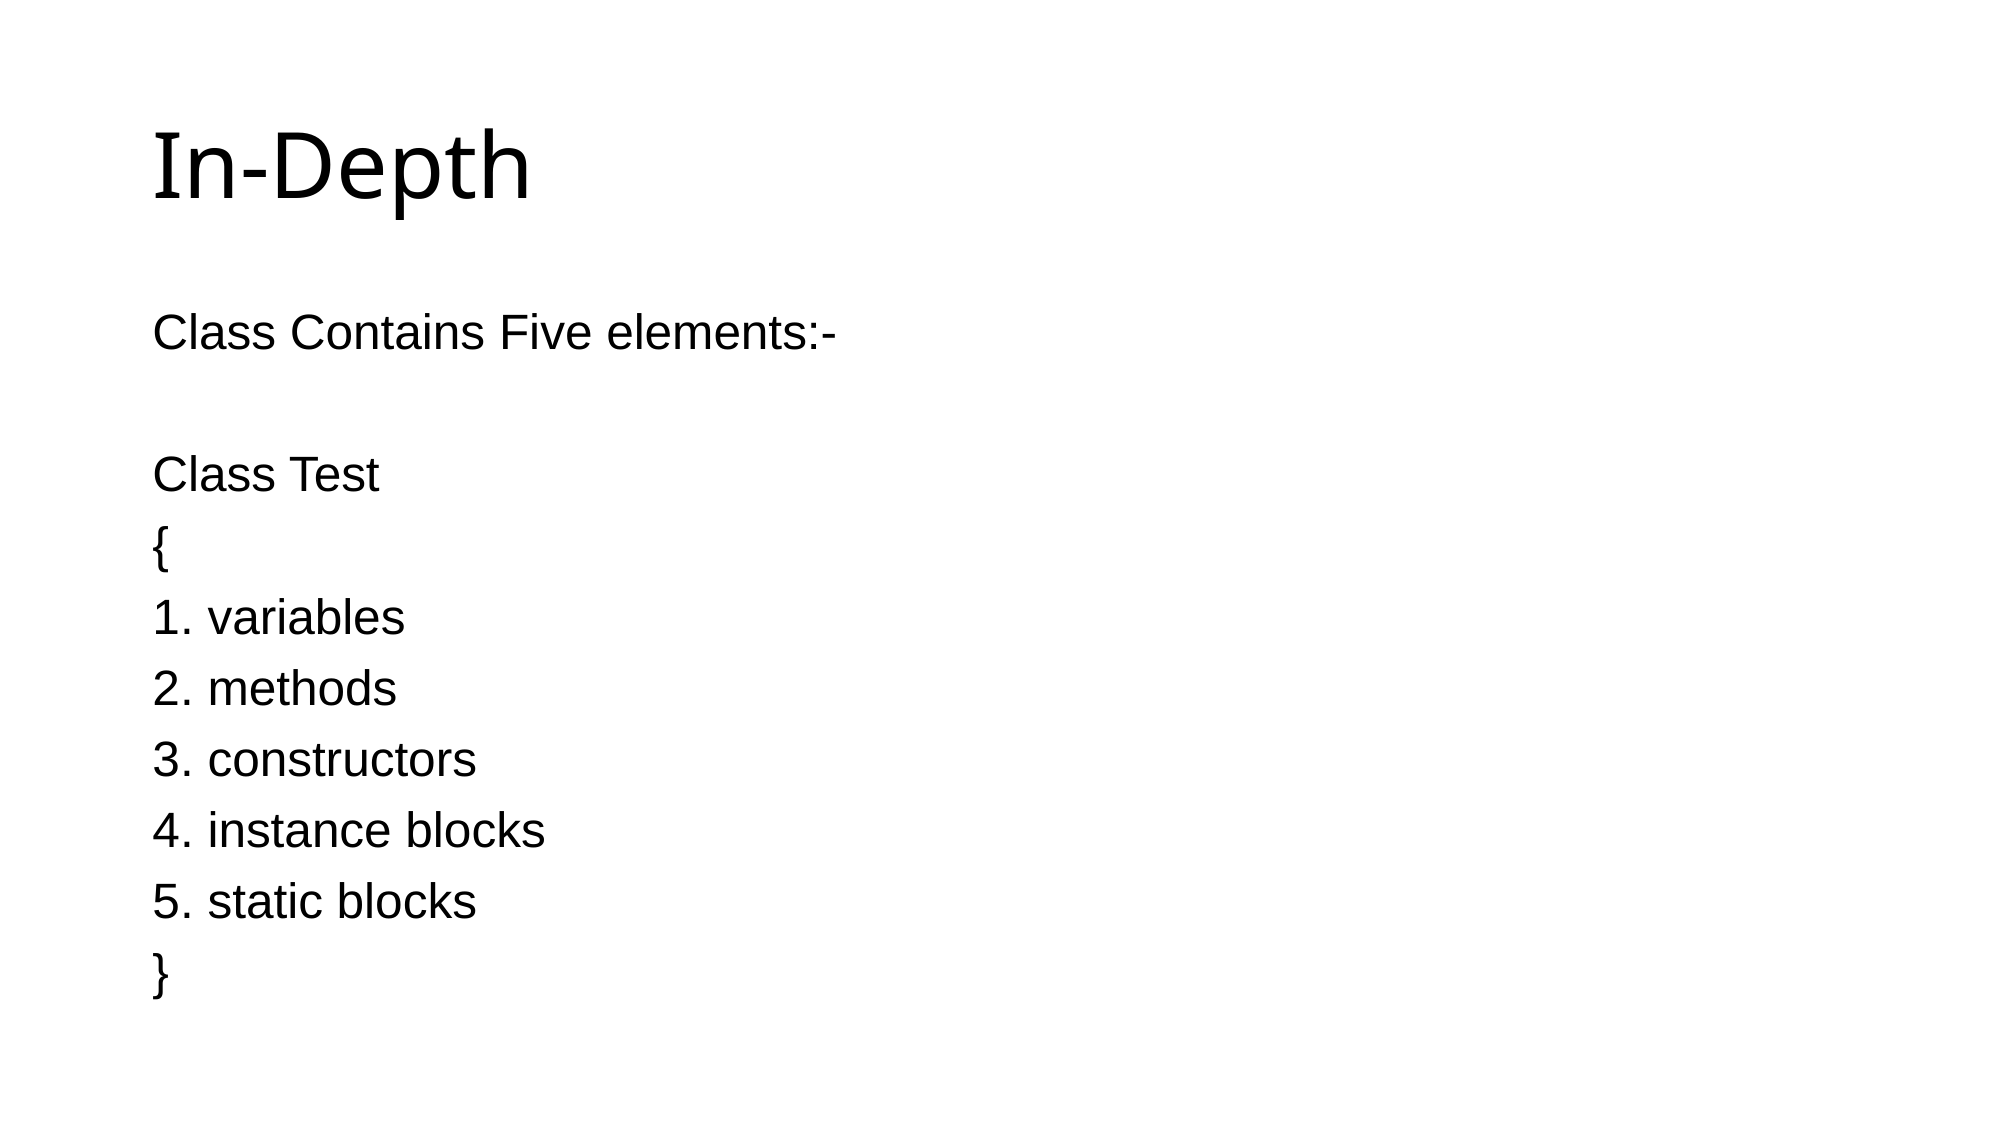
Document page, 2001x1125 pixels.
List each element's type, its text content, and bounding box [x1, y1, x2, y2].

title In-Depth [137, 59, 1863, 278]
list Class Contains Five elements:- Class Test { 1. variables 2. methods 3. constructors 4. instance blocks 5. static blocks } [137, 299, 1863, 1014]
